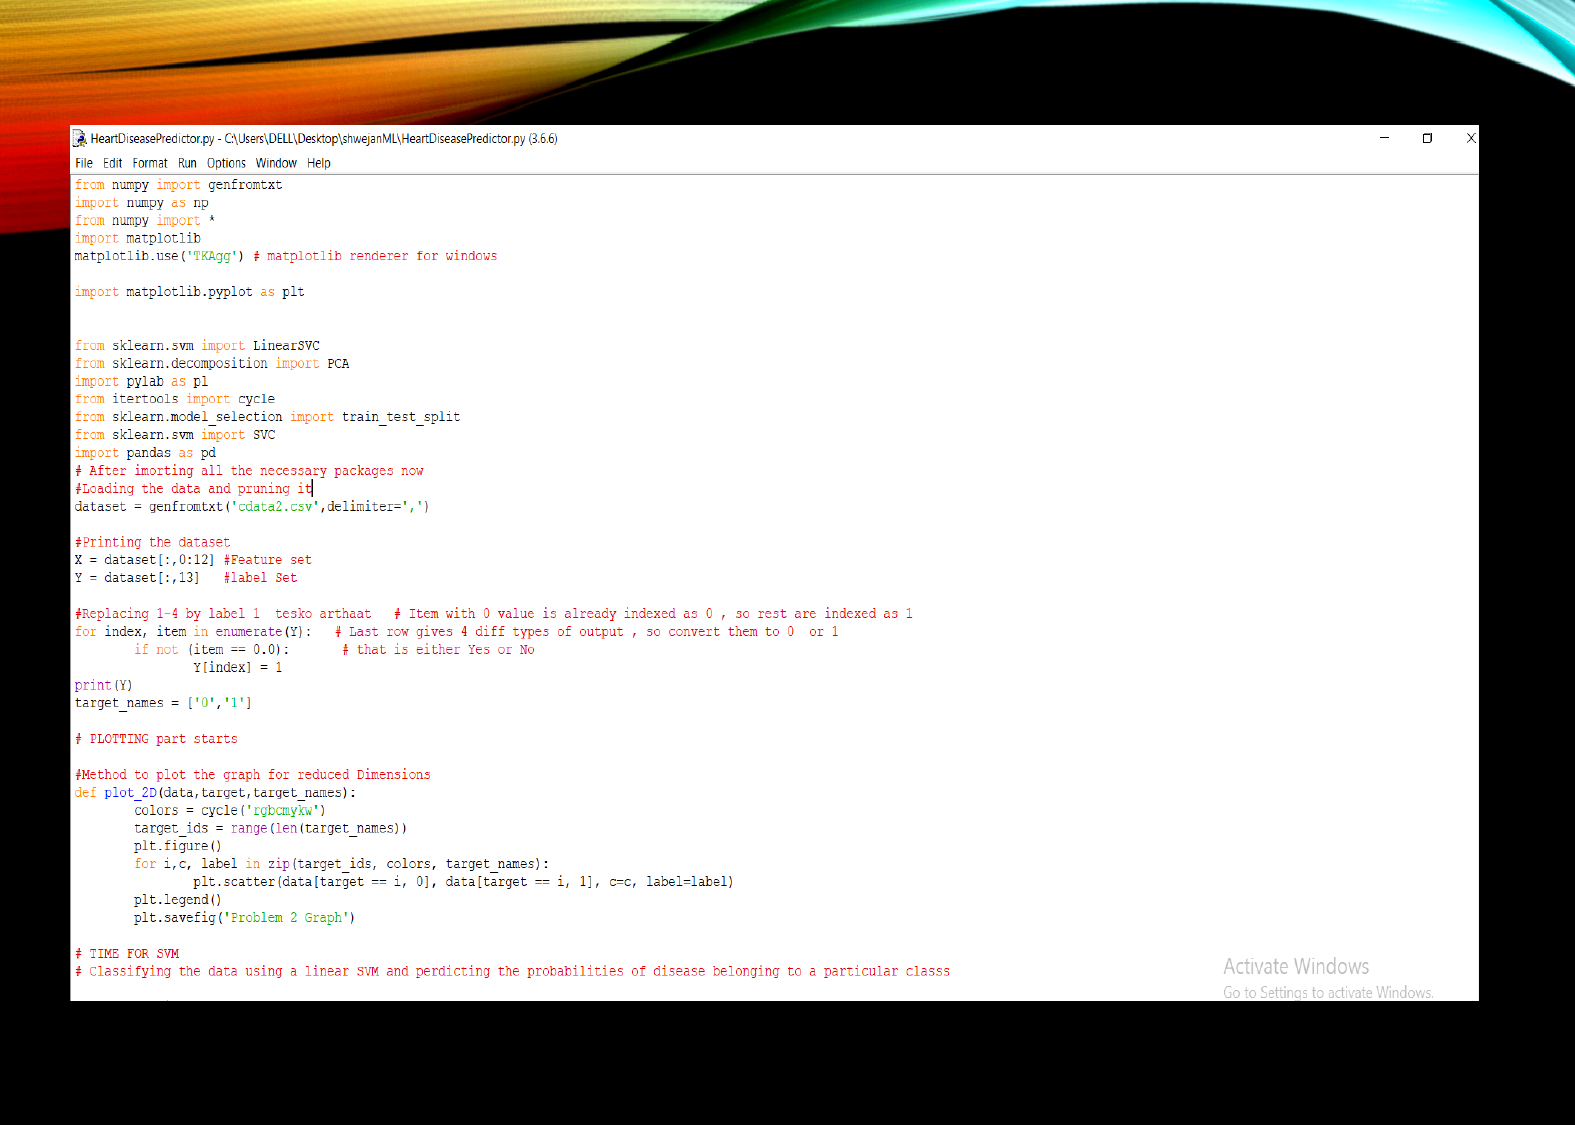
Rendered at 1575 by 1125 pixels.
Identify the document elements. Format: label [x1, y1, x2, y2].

list [70, 124, 1479, 1001]
picture [0, 0, 1575, 237]
